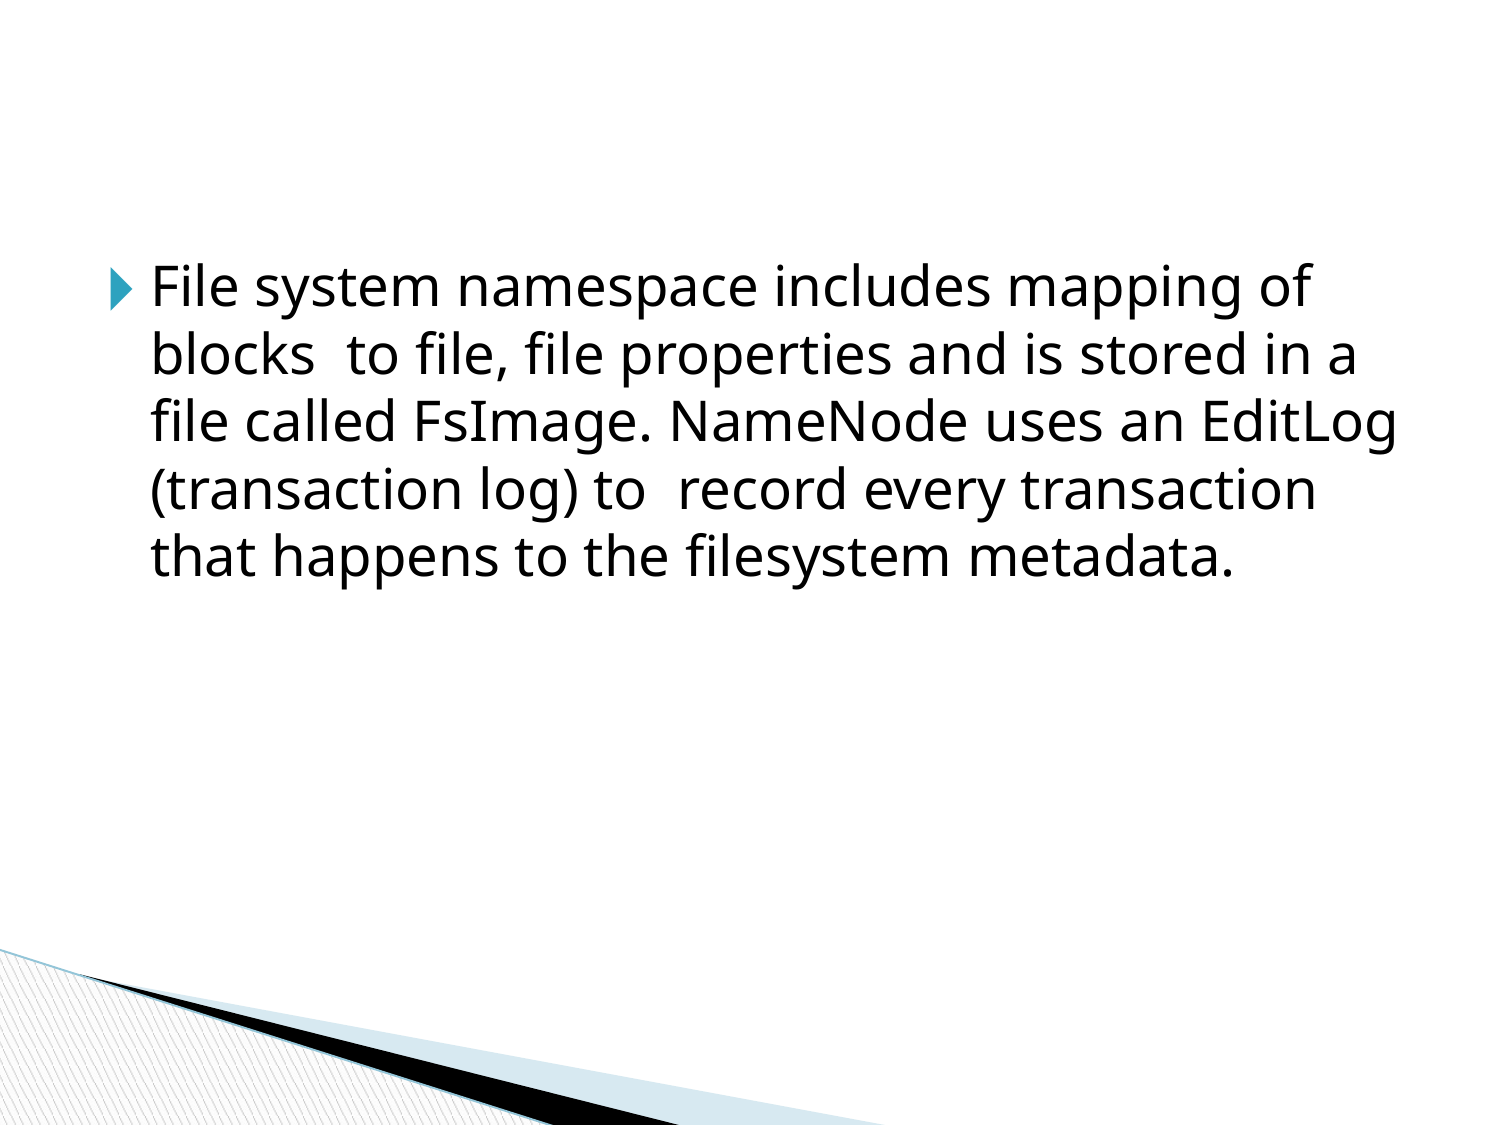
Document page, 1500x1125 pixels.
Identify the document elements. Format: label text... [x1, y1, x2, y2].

list File system namespace includes mapping of blocks to file, file properties and is stored in a file called FsImage. NameNode uses an EditLog (transaction log) to record every transaction that happens to the filesystem metadata. [75, 243, 1425, 986]
